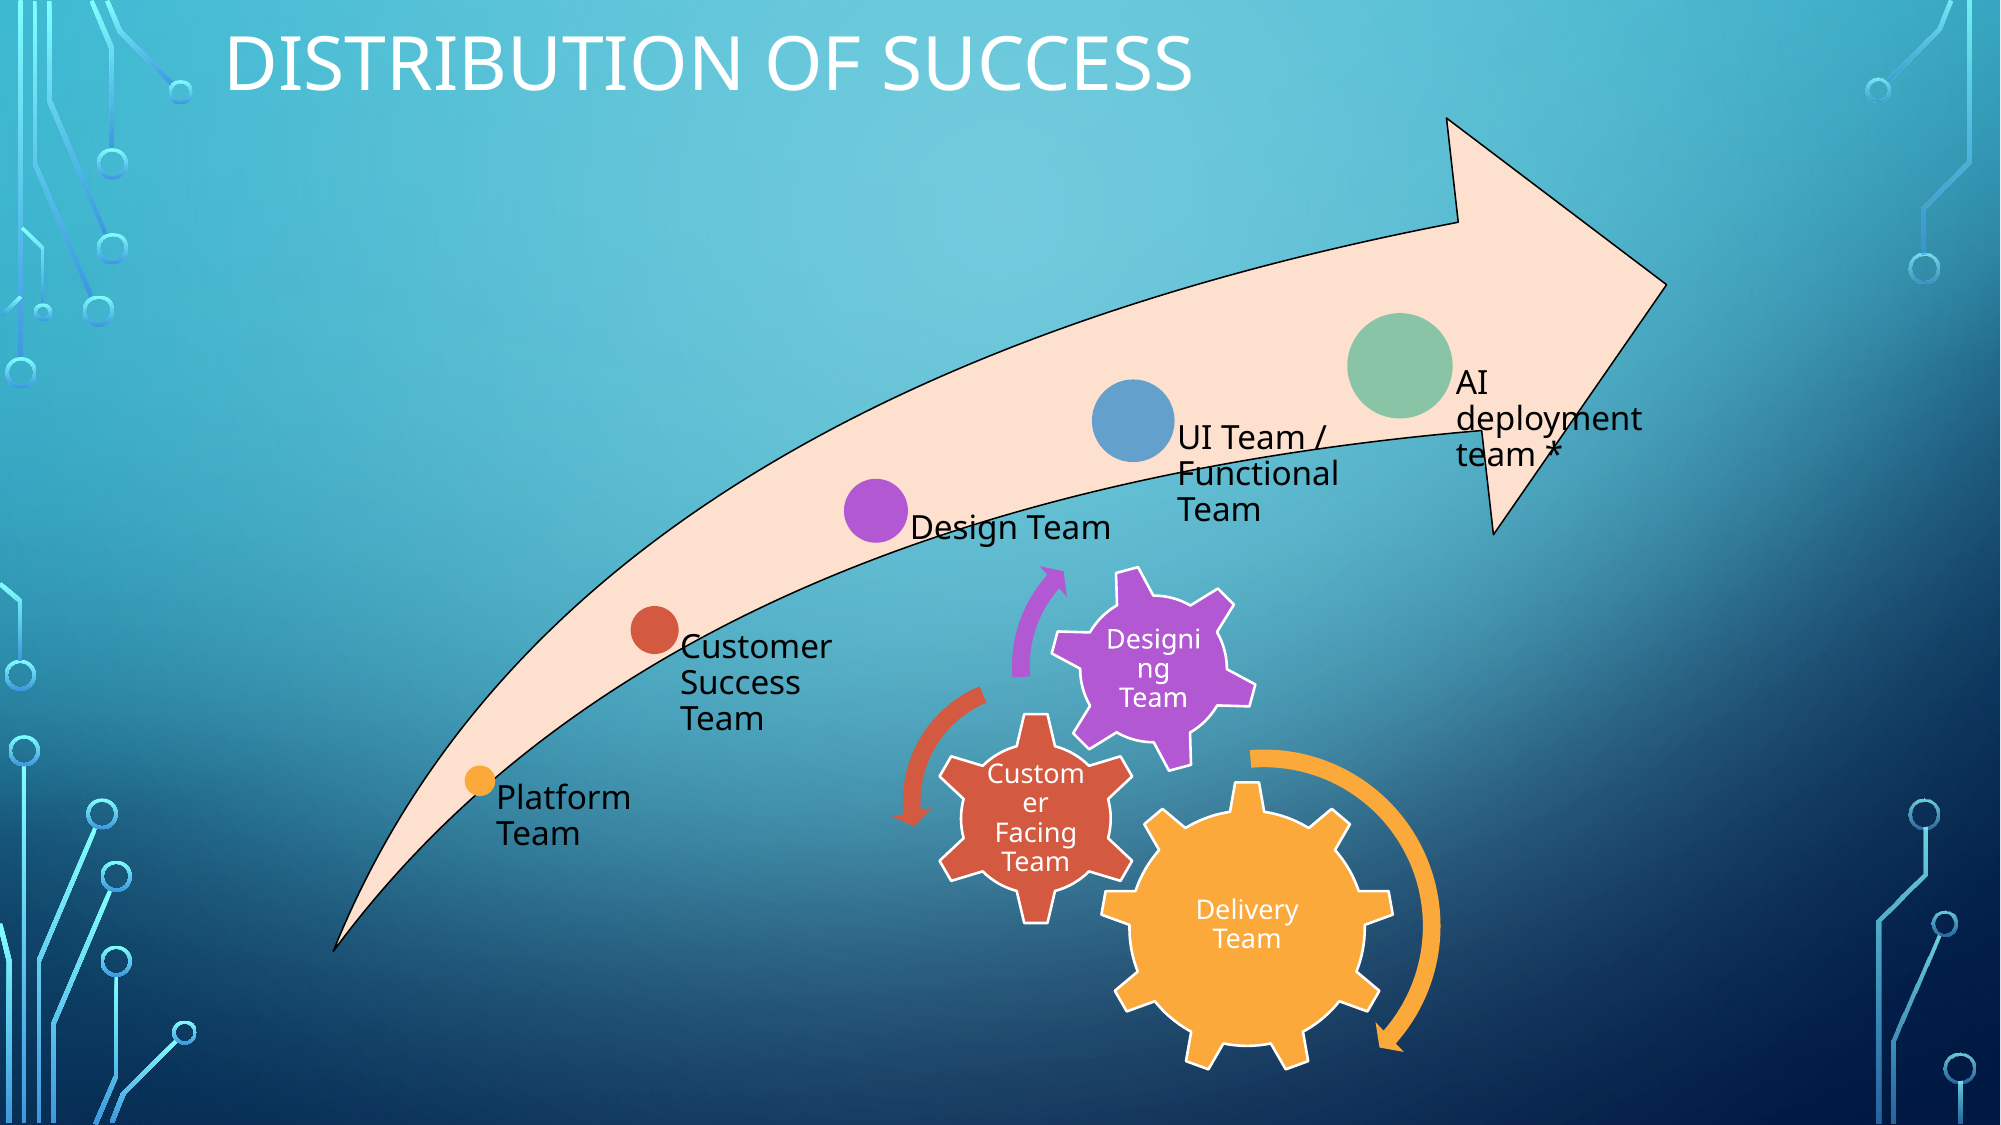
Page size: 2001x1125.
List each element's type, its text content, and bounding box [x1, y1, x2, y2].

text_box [783, 540, 1471, 1076]
title Distribution of Success [208, 0, 1834, 133]
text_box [332, 117, 1667, 1008]
